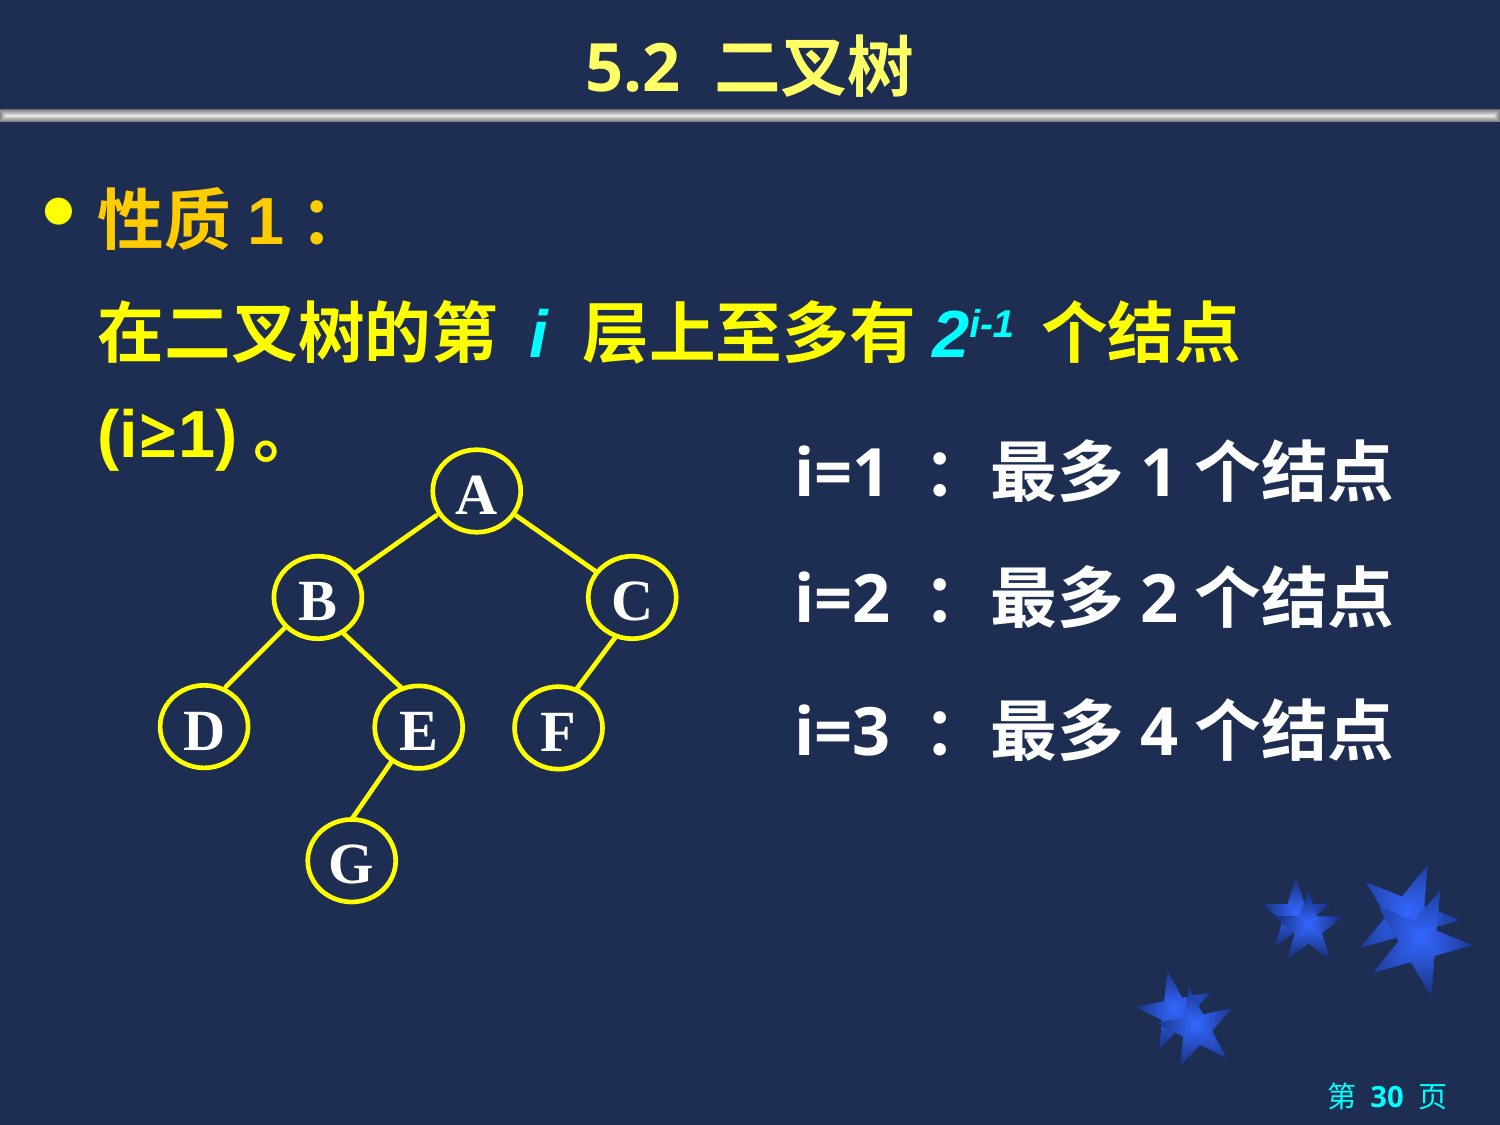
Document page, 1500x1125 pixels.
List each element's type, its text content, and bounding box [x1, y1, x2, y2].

text_box i=2 ：最多2个结点 [779, 548, 1466, 644]
slide_number 第 30 页 [1067, 1070, 1463, 1125]
text_box i=1 ：最多1个结点 [779, 422, 1466, 517]
text_box i=3 ：最多4个结点 [779, 681, 1466, 777]
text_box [159, 449, 677, 903]
list 性质1： 在二叉树的第 i 层上至多有2i-1 个结点(i≥1)。 [26, 149, 1467, 371]
title 5.2 二叉树 [0, 0, 1500, 113]
